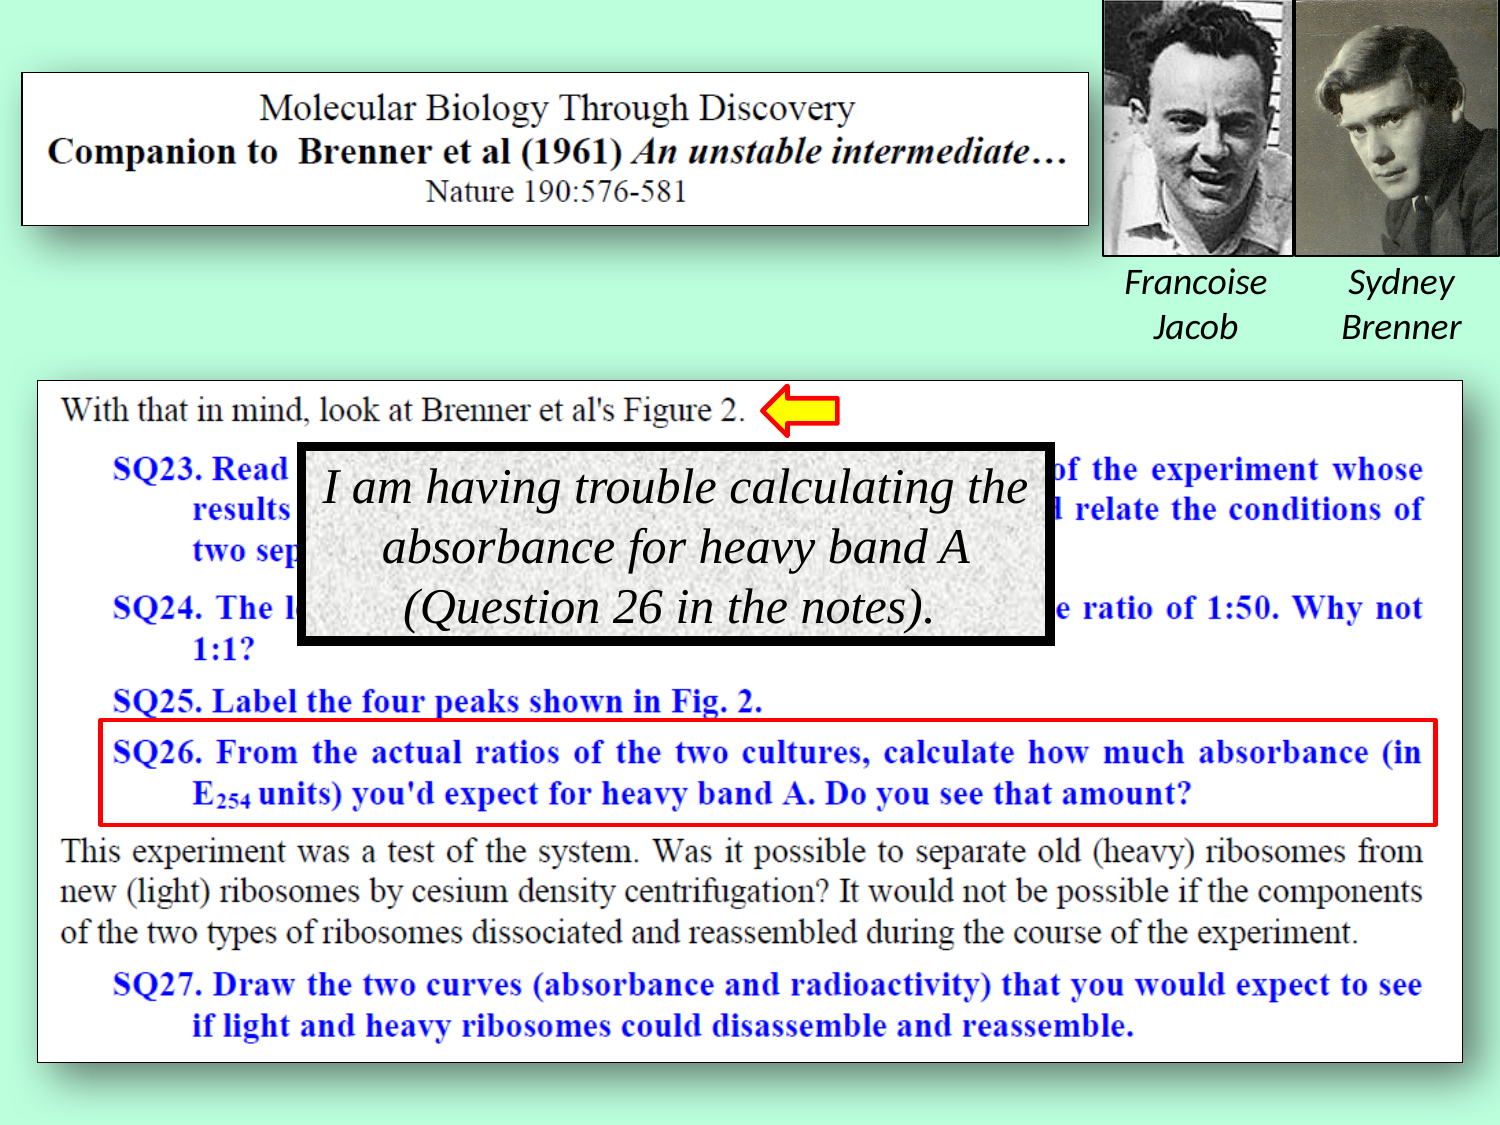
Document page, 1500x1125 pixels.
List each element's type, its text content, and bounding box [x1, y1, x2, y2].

picture [1295, 0, 1498, 256]
text_box Sydney Brenner [1295, 261, 1500, 355]
text_box Francoise Jacob [1089, 263, 1295, 355]
picture [1103, 0, 1293, 256]
picture [37, 380, 1463, 1063]
picture [22, 72, 1088, 226]
